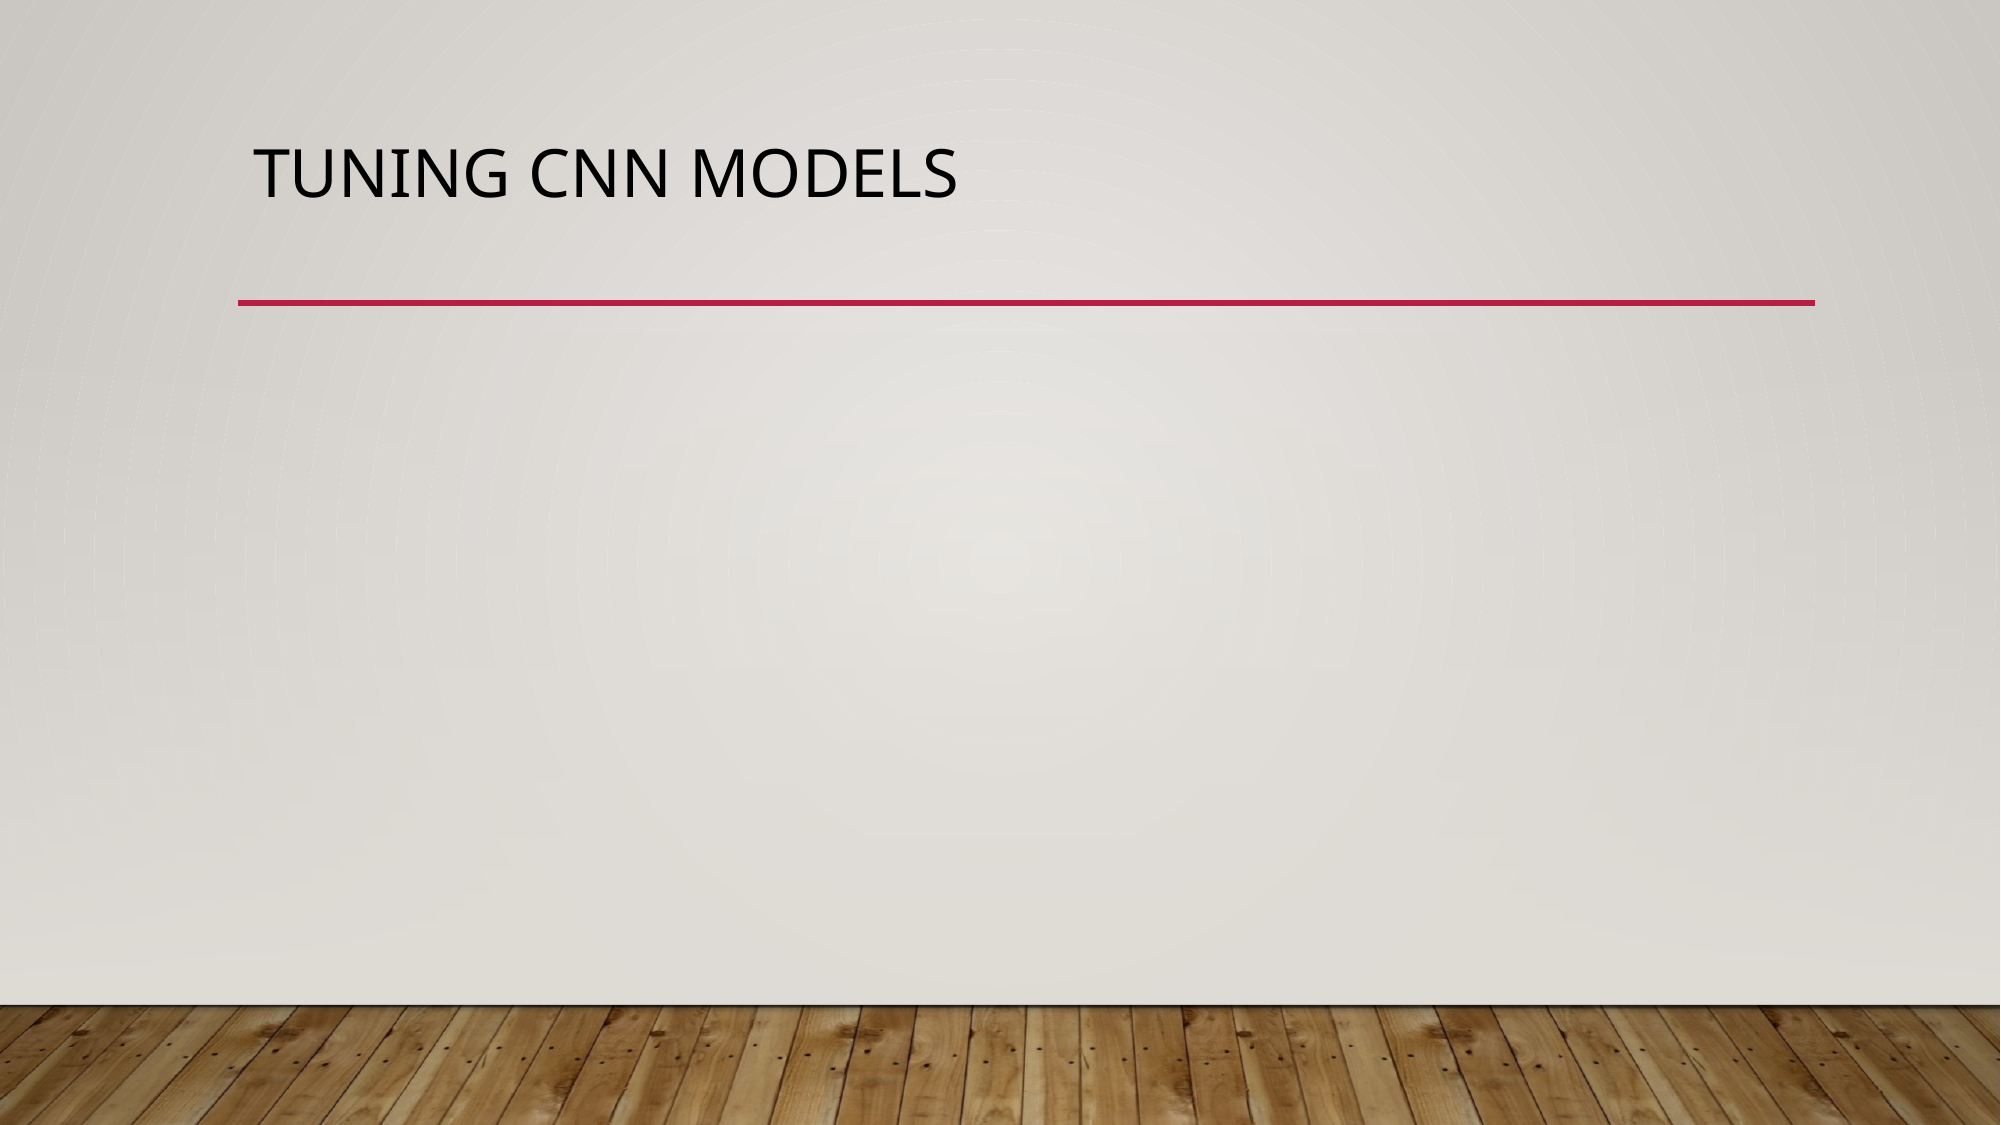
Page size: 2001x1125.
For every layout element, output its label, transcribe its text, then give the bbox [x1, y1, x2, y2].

title Tuning CNN Models [238, 131, 1814, 305]
picture [0, 1005, 2000, 1125]
